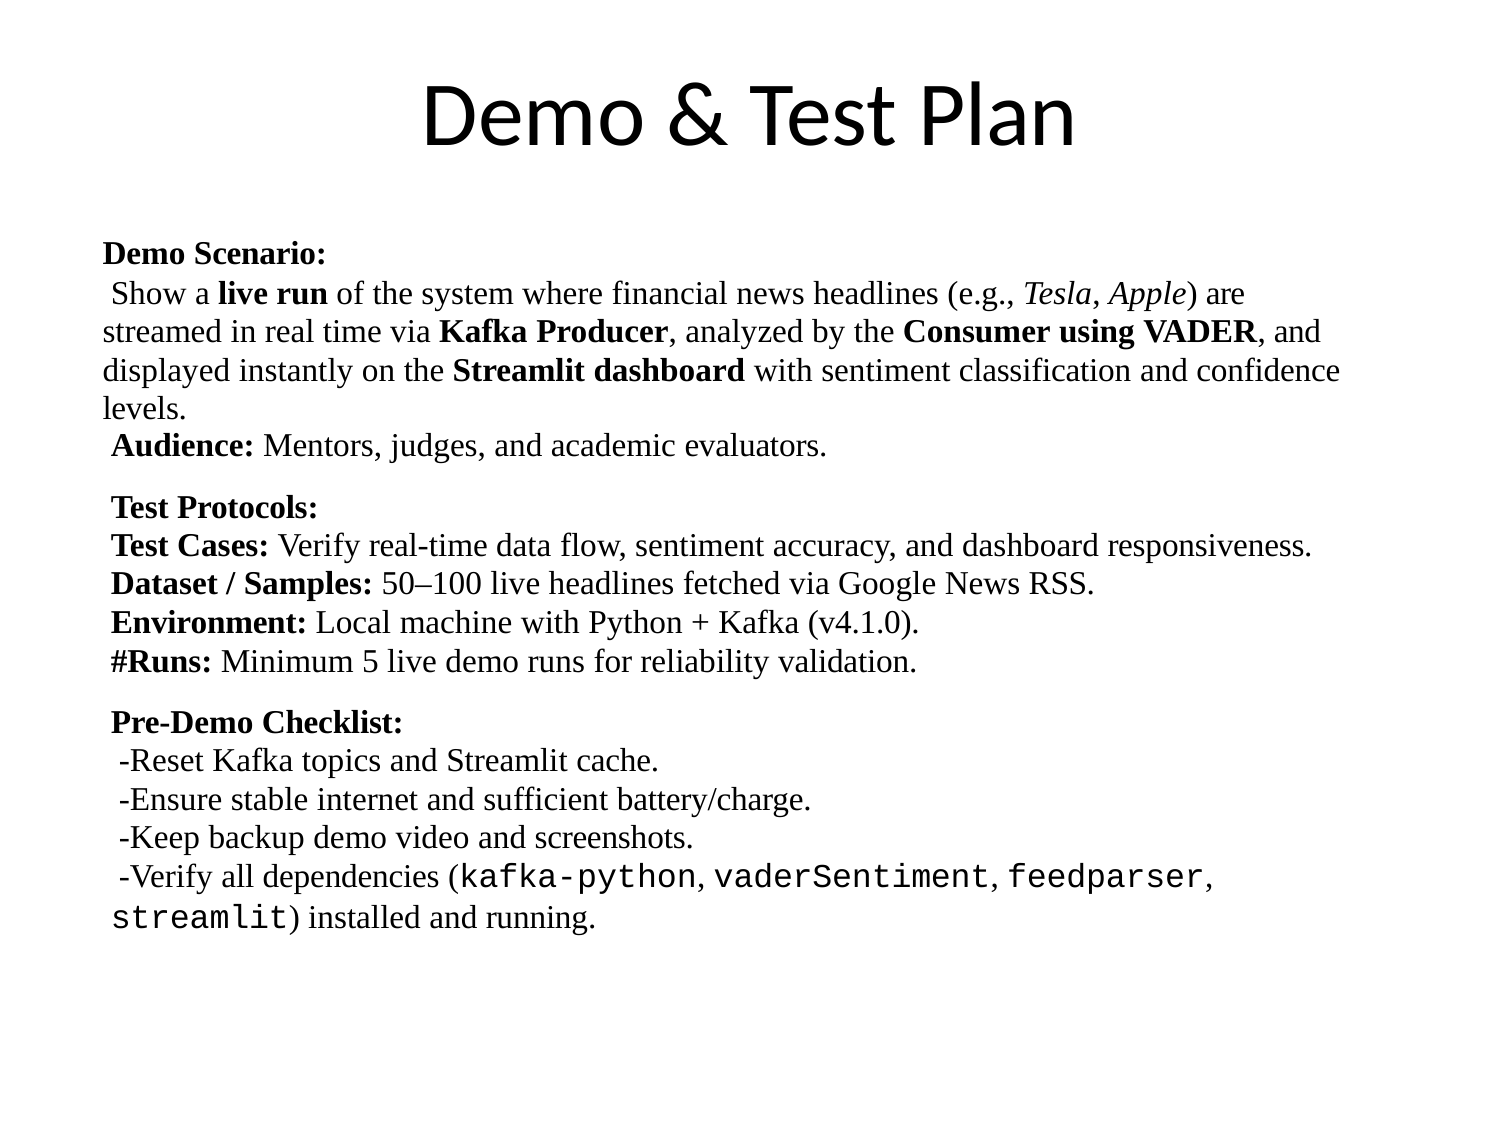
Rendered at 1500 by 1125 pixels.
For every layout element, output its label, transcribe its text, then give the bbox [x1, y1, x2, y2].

title Demo & Test Plan [113, 51, 1381, 242]
text_box Demo Scenario: Show a live run of the system where financial news headlines (e.g., Tesla, Apple) are streamed in real time via Kafka Producer, analyzed by the Consumer using VADER, and displayed instantly on the Streamlit dashboard with sentiment classification and confidence levels. Audience: Mentors, judges, and academic evaluators. Test Protocols: Test Cases: Verify real-time data flow, sentiment accuracy, and dashboard responsiveness. Dataset / Samples: 50–100 live headlines fetched via Google News RSS. Environment: Local machine with Python + Kafka (v4.1.0). #Runs: Minimum 5 live demo runs for reliability validation. Pre-Demo Checklist: -Reset Kafka topics and Streamlit cache. -Ensure stable internet and sufficient battery/charge. -Keep backup demo video and screenshots. -Verify all dependencies (kafka-python, vaderSentiment, feedparser, streamlit) installed and running. [100, 229, 1349, 936]
